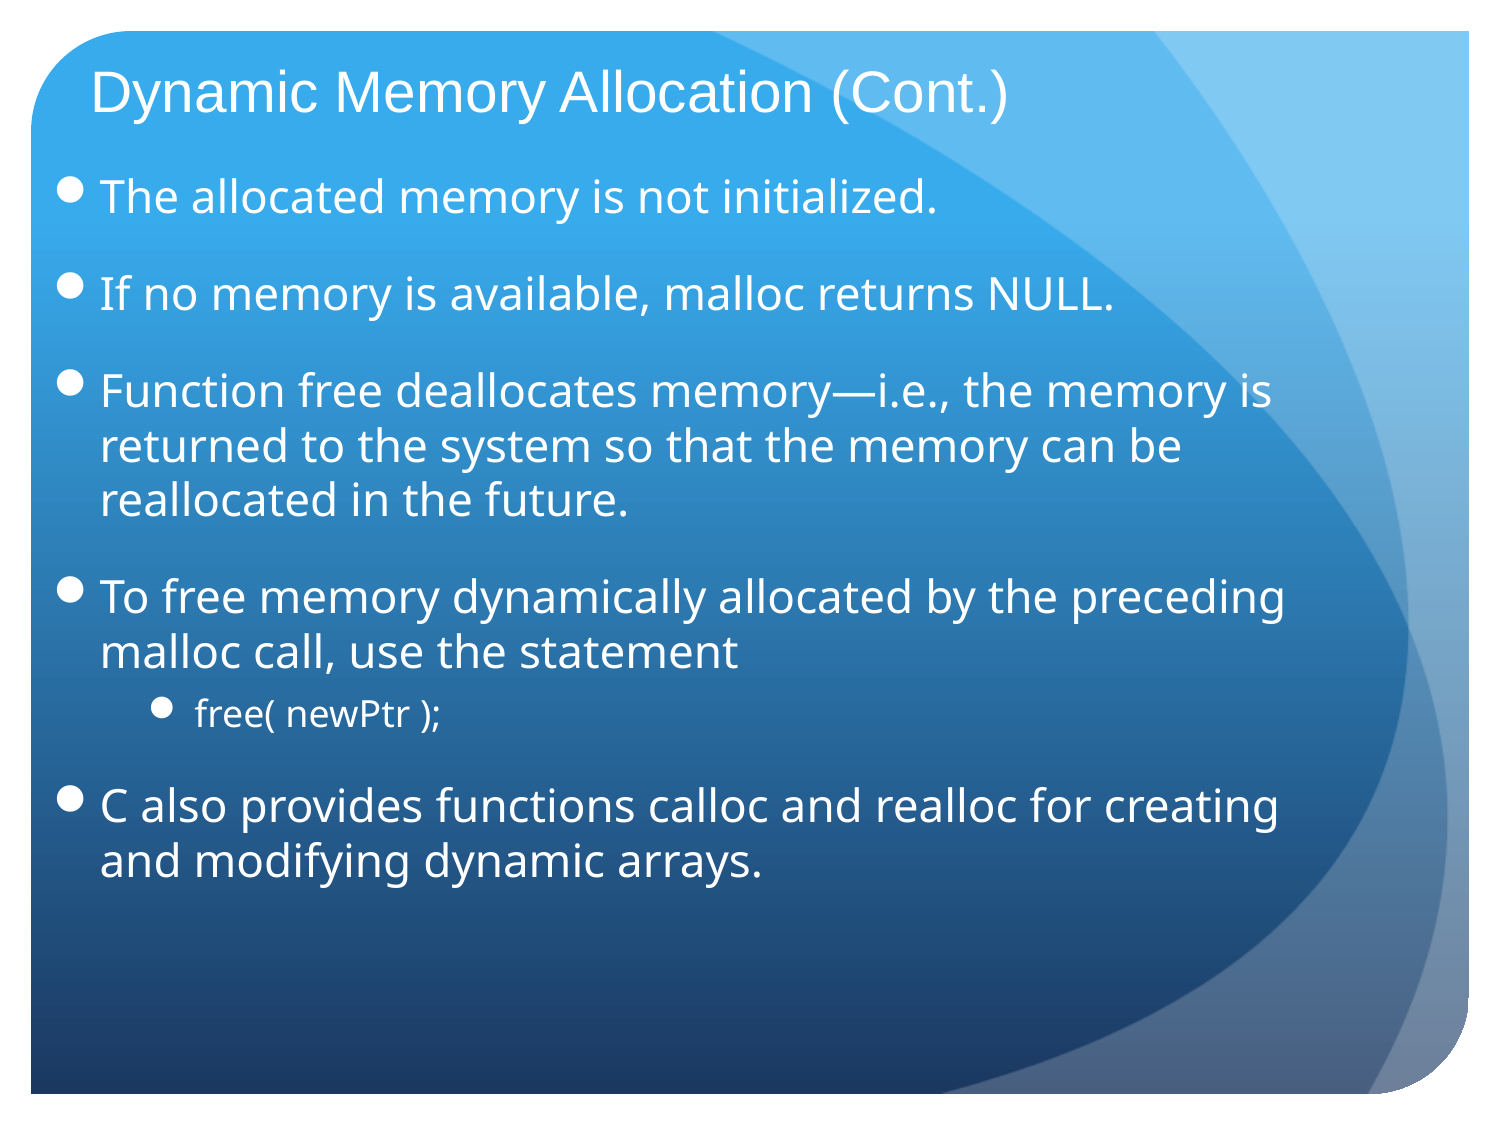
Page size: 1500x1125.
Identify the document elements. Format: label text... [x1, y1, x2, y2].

picture [24, 30, 1473, 1094]
title Dynamic Memory Allocation (Cont.) [75, 45, 1300, 132]
list The allocated memory is not initialized. If no memory is available, malloc returns NULL. Function free deallocates memory—i.e., the memory is returned to the system so that the memory can be reallocated in the future. To free memory dynamically allocated by the preceding malloc call, use the statement free( newPtr ); C also provides functions calloc and realloc for creating and modifying dynamic arrays. [38, 160, 1386, 1062]
